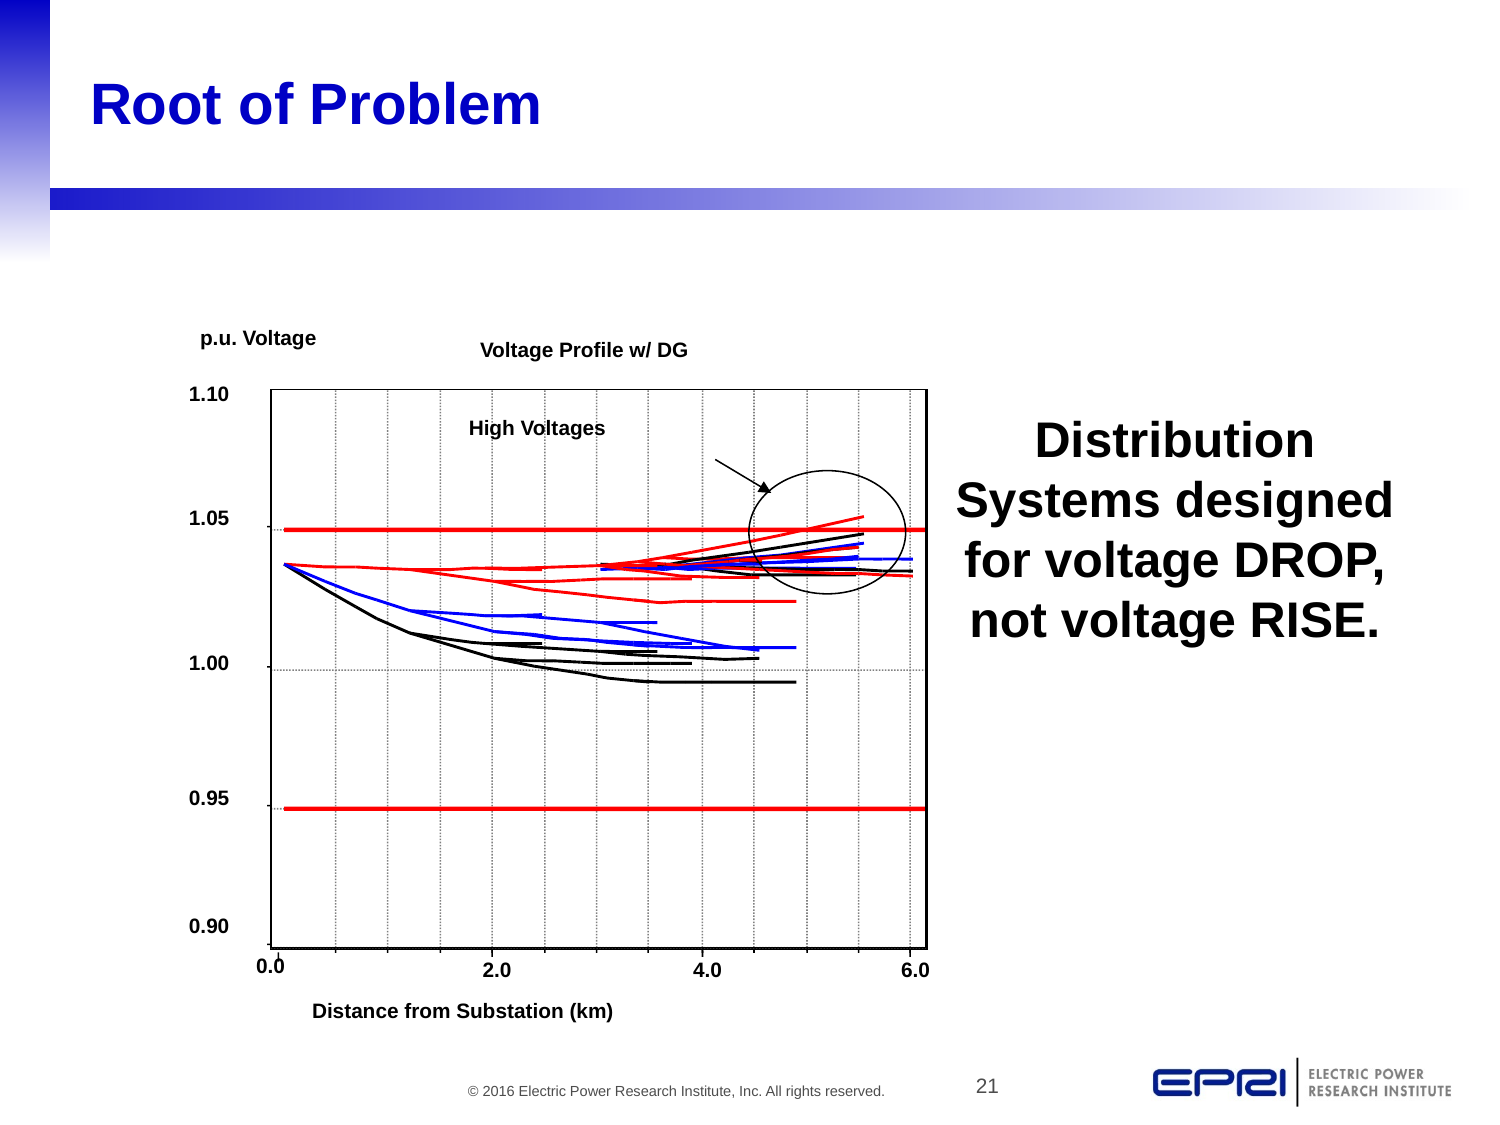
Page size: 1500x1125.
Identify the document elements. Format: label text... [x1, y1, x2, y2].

title Root of Problem [75, 29, 1425, 180]
text_box Distribution Systems designed for voltage DROP, not voltage RISE. [954, 399, 1413, 655]
picture [1151, 1057, 1452, 1107]
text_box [187, 324, 951, 1038]
